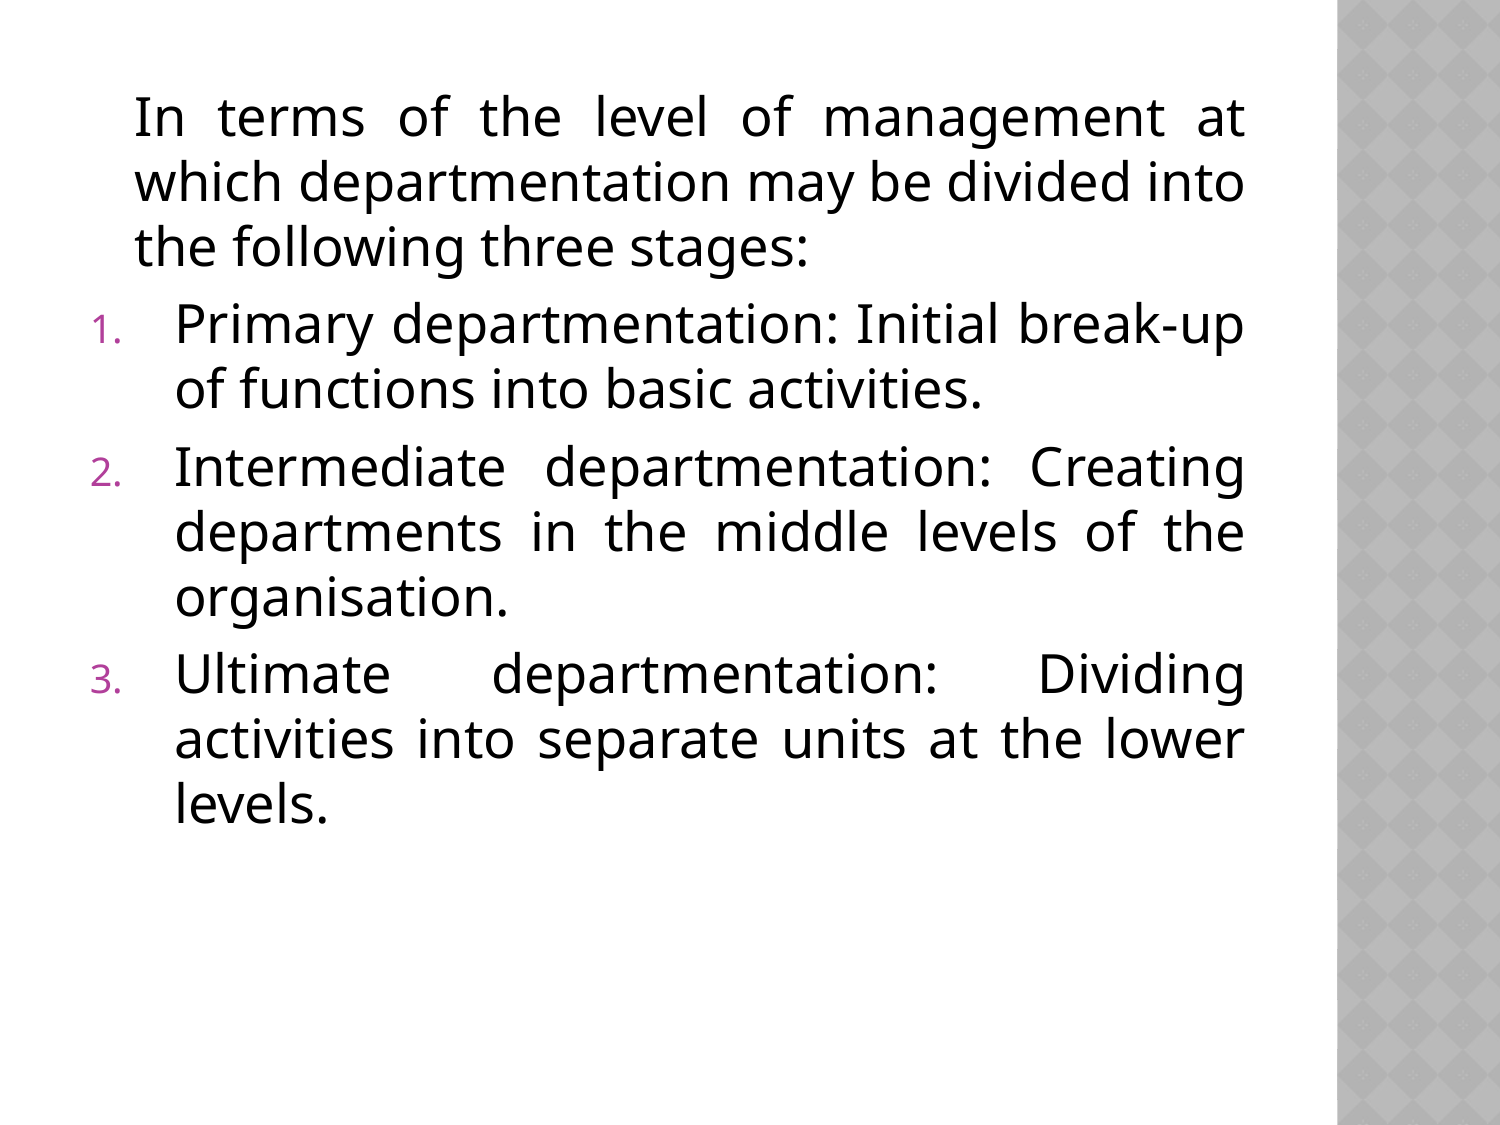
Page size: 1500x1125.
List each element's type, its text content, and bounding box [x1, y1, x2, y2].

list In terms of the level of management at which departmentation may be divided into the following three stages: Primary departmentation: Initial break-up of functions into basic activities. Intermediate departmentation: Creating departments in the middle levels of the organisation. Ultimate departmentation: Dividing activities into separate units at the lower levels. [75, 75, 1263, 1059]
